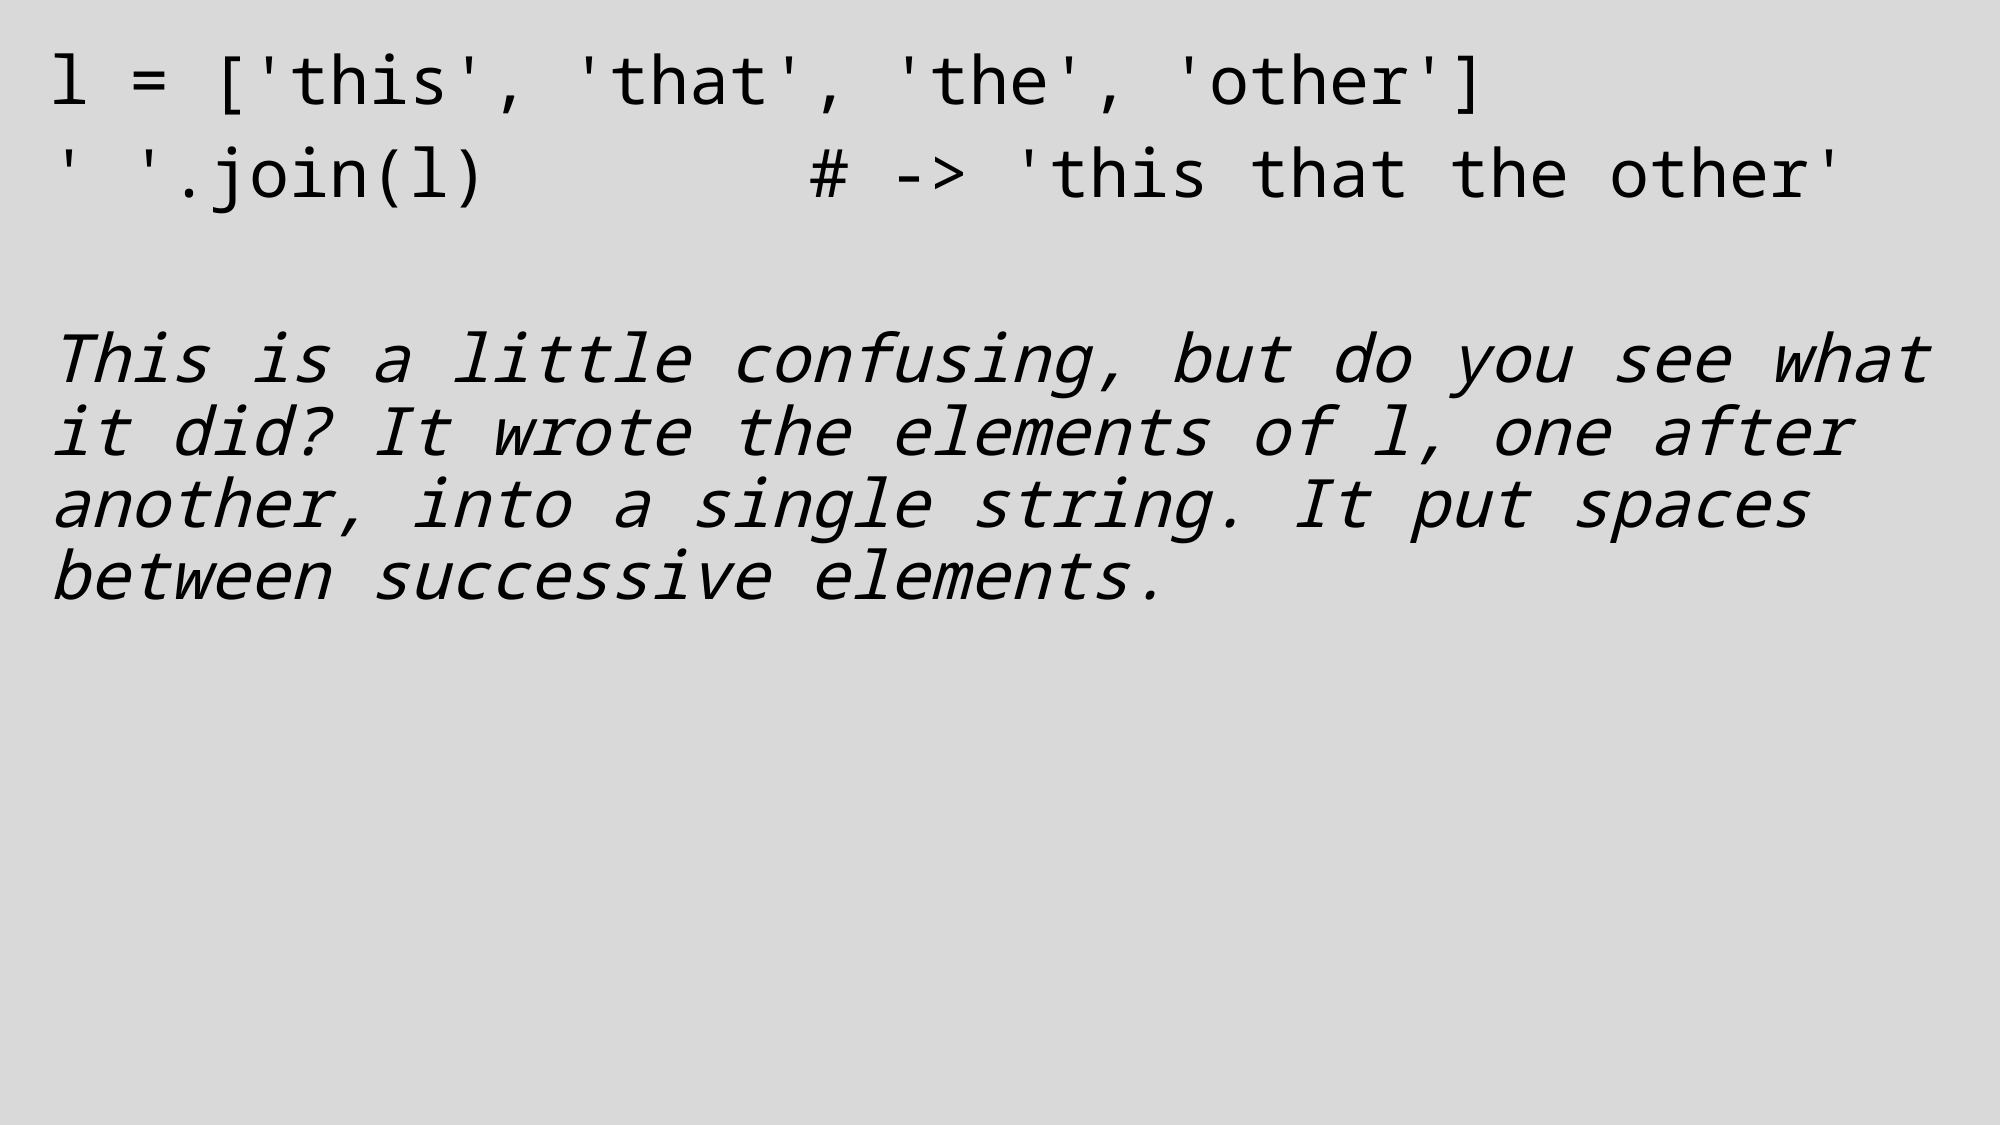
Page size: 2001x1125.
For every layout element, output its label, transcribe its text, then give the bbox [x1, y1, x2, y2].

list l = ['this', 'that', 'the', 'other'] ' '.join(l) # -> 'this that the other' This is a little confusing, but do you see what it did? It wrote the elements of l, one after another, into a single string. It put spaces between successive elements. [34, 39, 1972, 1103]
